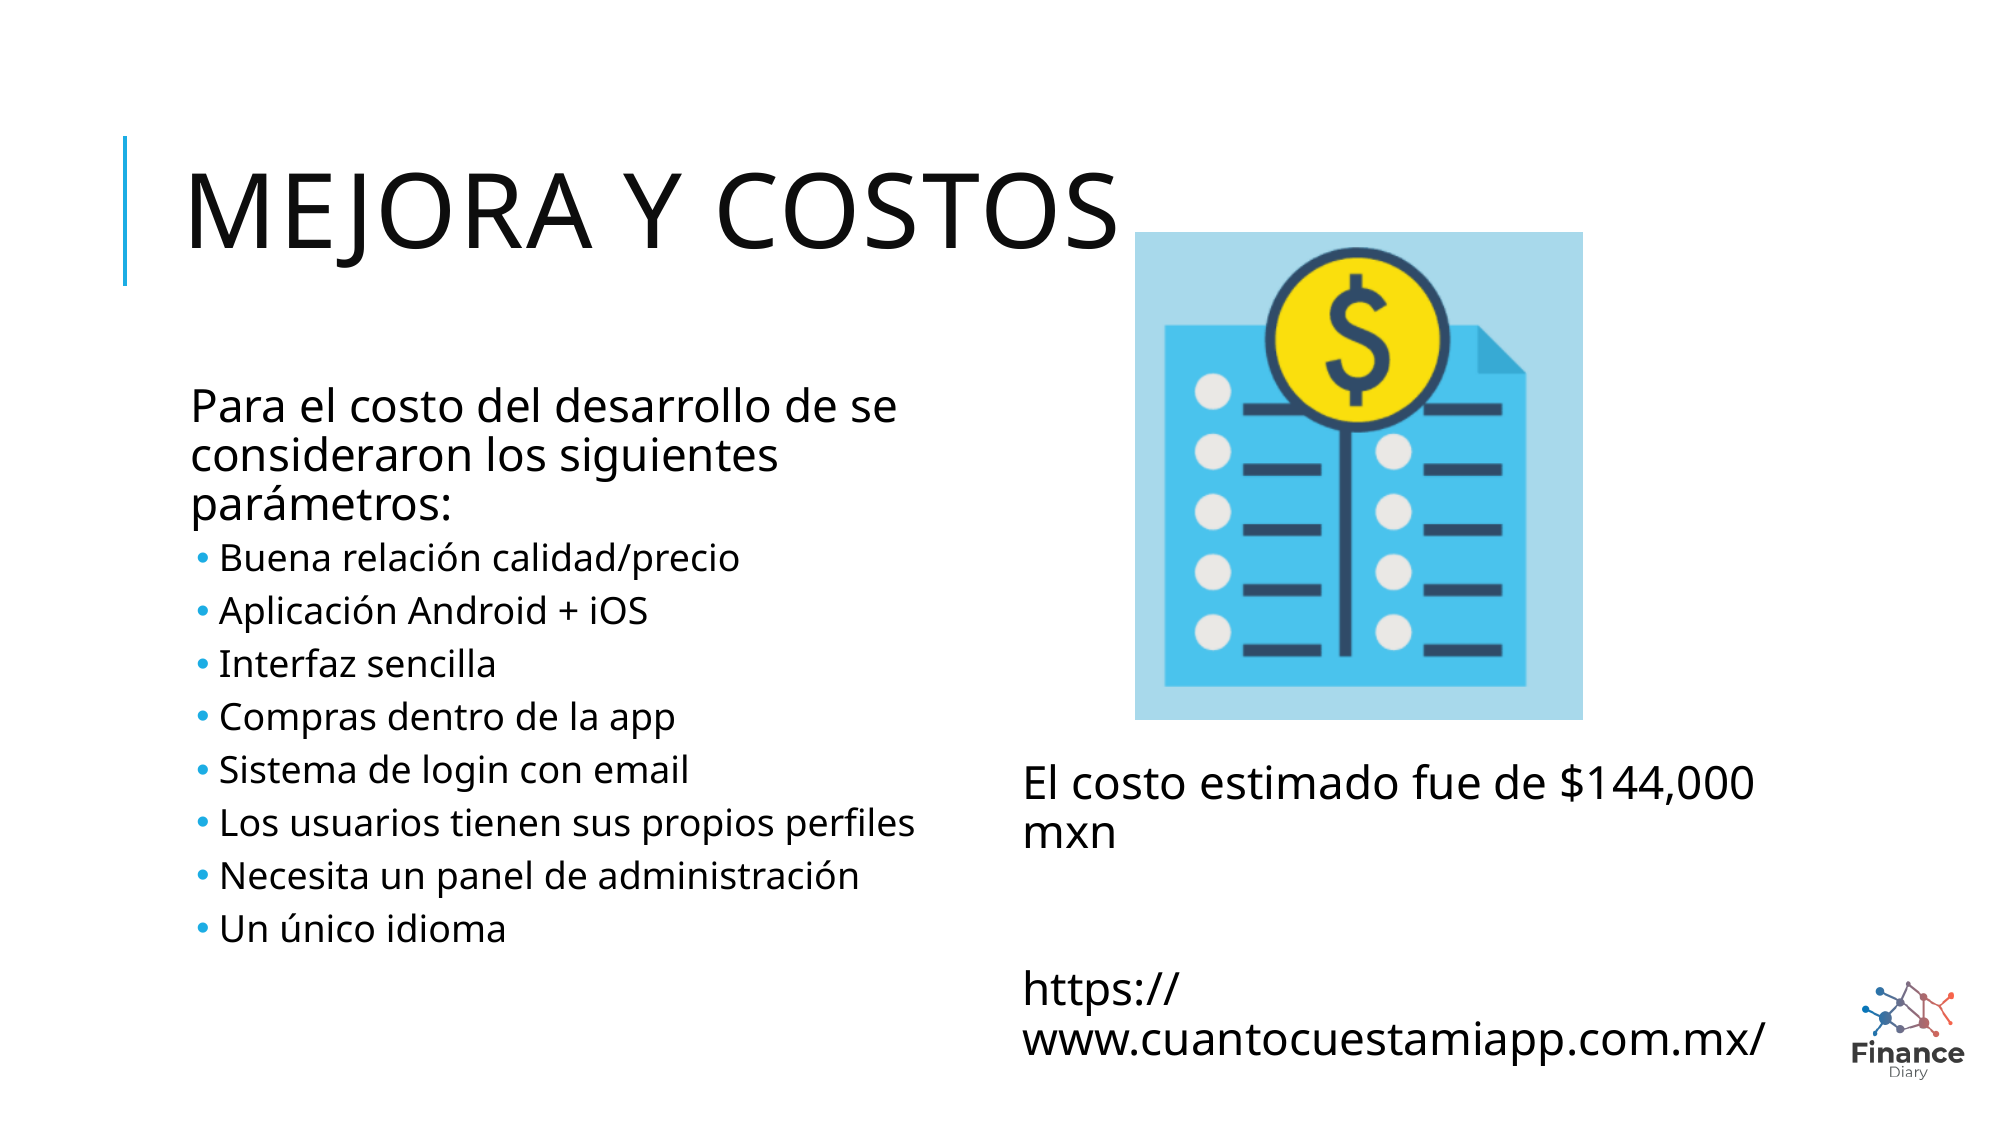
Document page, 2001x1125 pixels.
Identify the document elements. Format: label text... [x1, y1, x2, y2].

picture [1135, 232, 1583, 721]
picture [1816, 933, 2000, 1125]
list Para el costo del desarrollo de se consideraron los siguientes parámetros: Buena relación calidad/precio Aplicación Android + iOS Interfaz sencilla Compras dentro de la app Sistema de login con email Los usuarios tienen sus propios perfiles Necesita un panel de administración Un único idioma [168, 375, 948, 1035]
list El costo estimado fue de $144,000 mxn https://www.cuantocuestamiapp.com.mx/ [999, 752, 1799, 1125]
title Mejora y costos [168, 96, 1763, 342]
